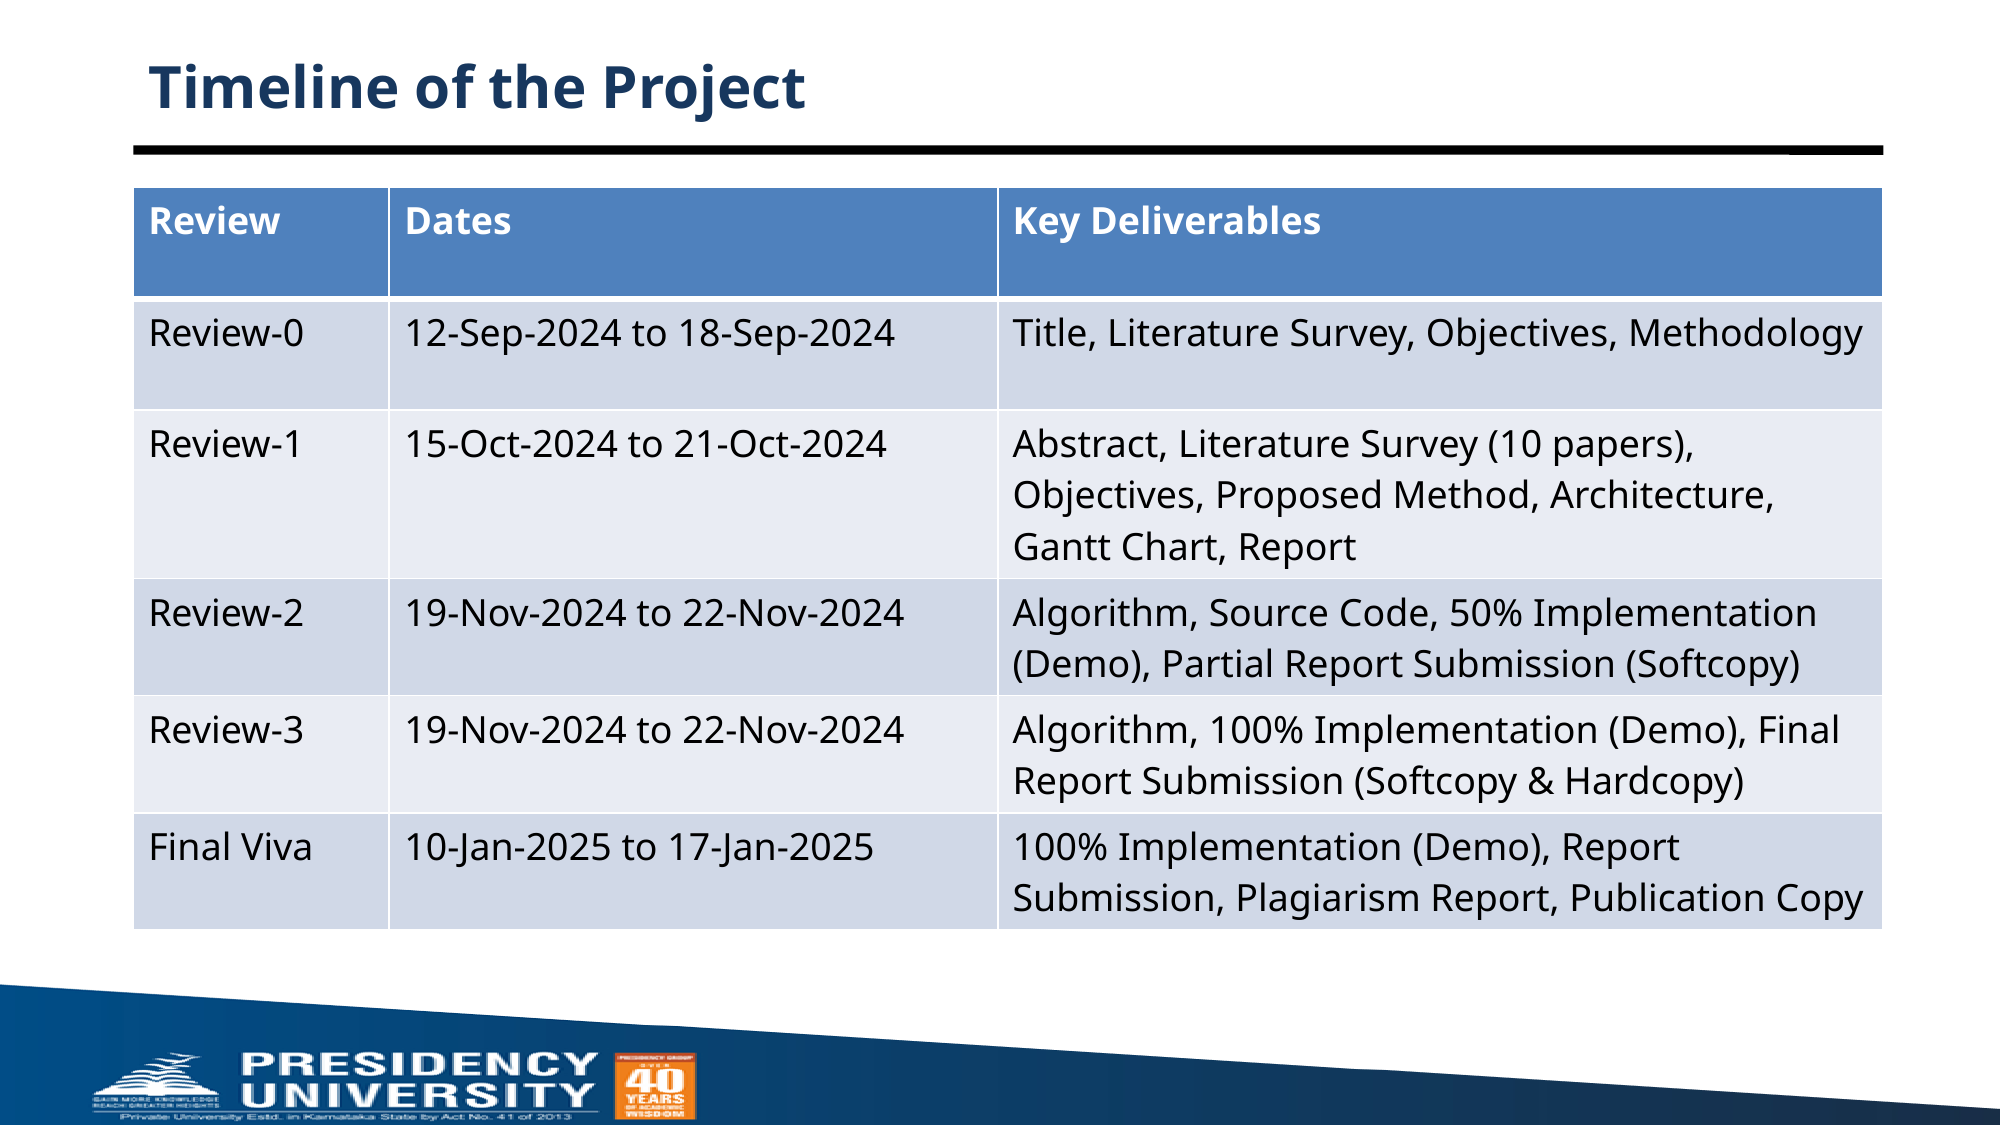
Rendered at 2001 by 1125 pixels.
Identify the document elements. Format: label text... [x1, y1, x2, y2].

table_header Key Deliverables [999, 188, 1882, 296]
title Timeline of the Project [133, 45, 1884, 125]
table_cell 19-Nov-2024 to 22-Nov-2024 [390, 696, 997, 812]
table_cell Final Viva [134, 814, 388, 929]
table_cell Review-2 [134, 579, 388, 695]
table_cell Title, Literature Survey, Objectives, Methodology [999, 302, 1882, 409]
table_cell 19-Nov-2024 to 22-Nov-2024 [390, 579, 997, 695]
table_cell Algorithm, Source Code, 50% Implementation (Demo), Partial Report Submission (Softcopy) [999, 579, 1882, 695]
table_cell Review-3 [134, 696, 388, 812]
table_cell 100% Implementation (Demo), Report Submission, Plagiarism Report, Publication Copy [999, 814, 1882, 929]
table_cell Review-1 [134, 411, 388, 578]
table_cell 12-Sep-2024 to 18-Sep-2024 [390, 302, 997, 409]
table_header Review [134, 188, 388, 296]
table_header Dates [390, 188, 997, 296]
table_cell 15-Oct-2024 to 21-Oct-2024 [390, 411, 997, 578]
picture [0, 982, 2000, 1125]
table_cell Algorithm, 100% Implementation (Demo), Final Report Submission (Softcopy & Hardcopy) [999, 696, 1882, 812]
table_cell 10-Jan-2025 to 17-Jan-2025 [390, 814, 997, 929]
table_cell Review-0 [134, 302, 388, 409]
table_cell Abstract, Literature Survey (10 papers), Objectives, Proposed Method, Architecture, Gantt Chart, Report [999, 411, 1882, 578]
